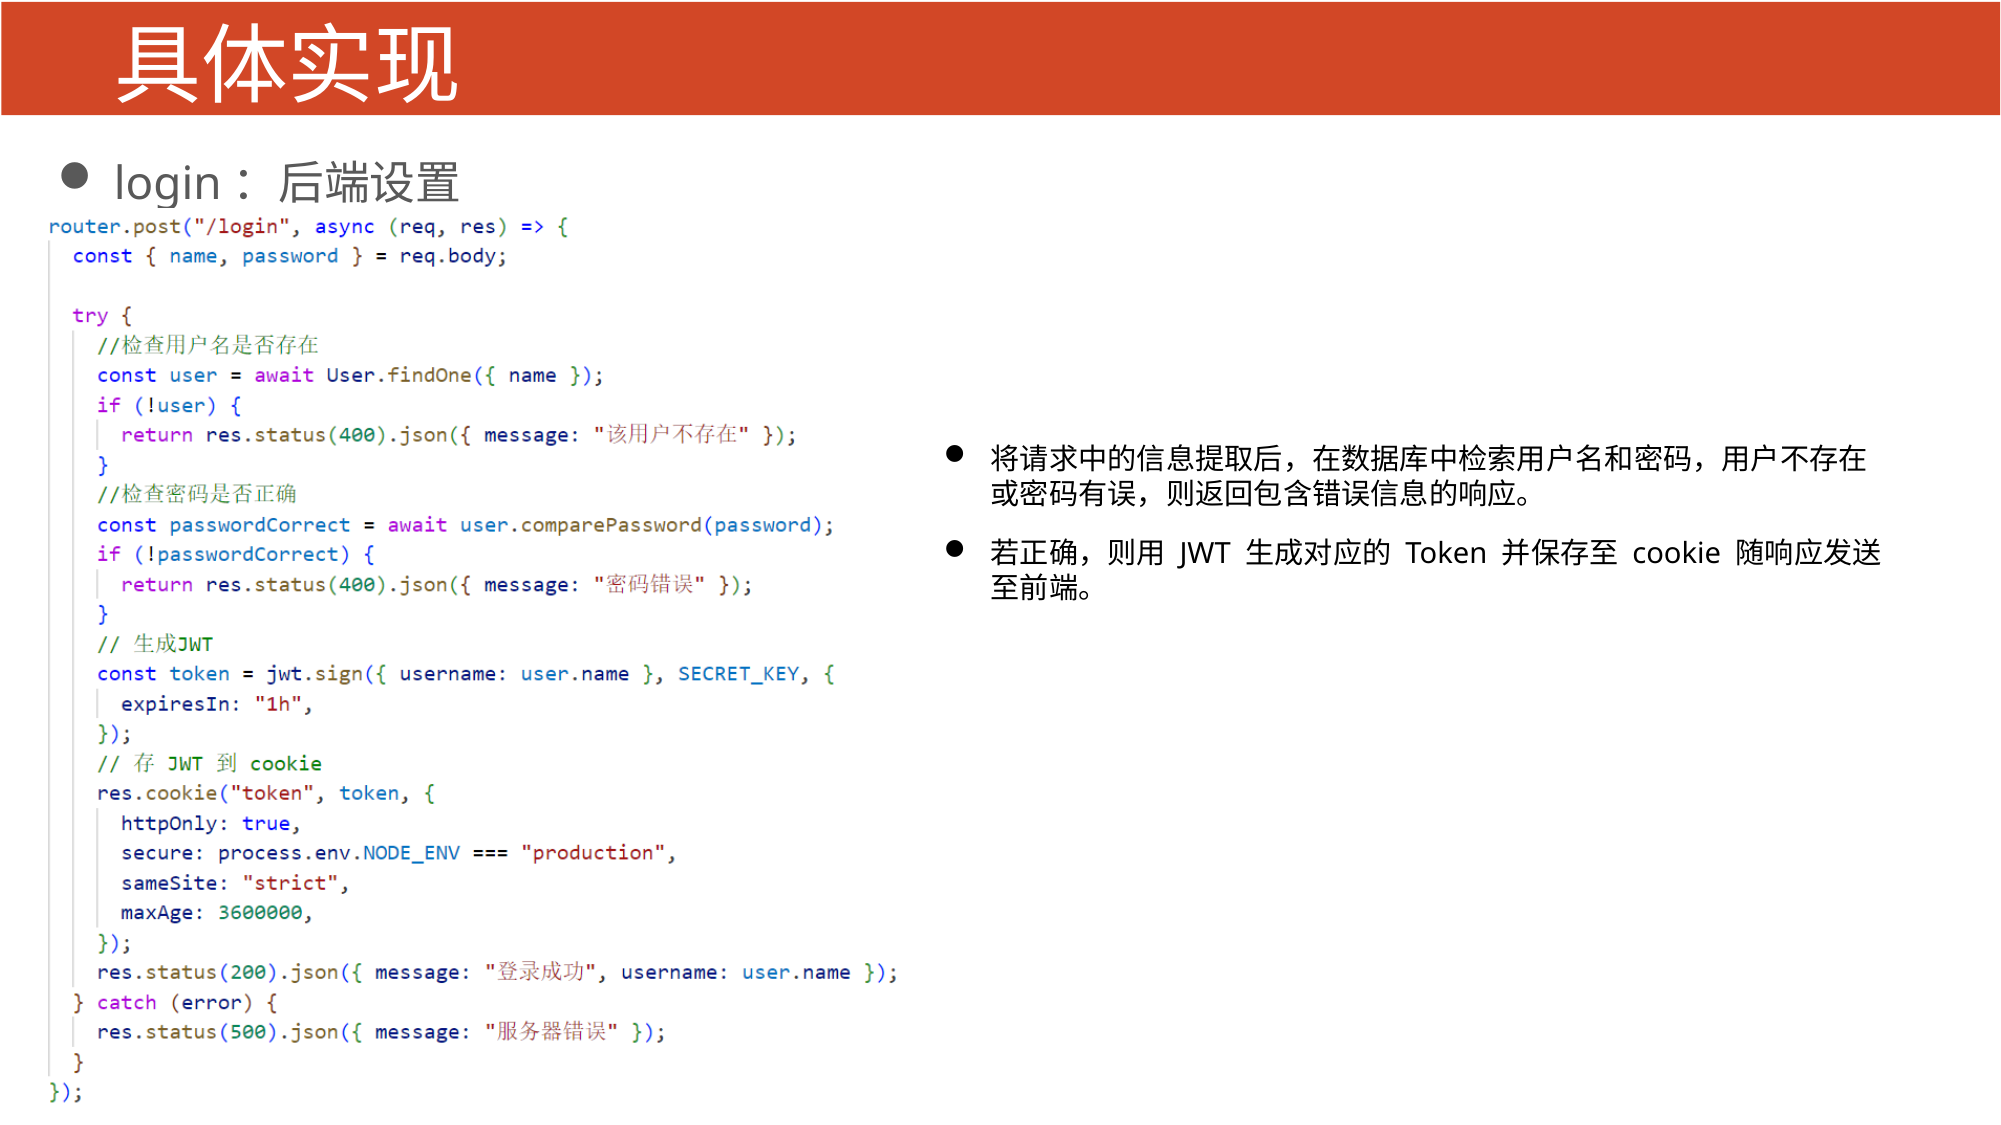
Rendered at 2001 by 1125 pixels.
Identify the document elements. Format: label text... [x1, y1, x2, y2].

list login：后端设置 [42, 146, 1919, 979]
picture [45, 208, 901, 1115]
title 具体实现 [99, 1, 1863, 122]
text_box 将请求中的信息提取后，在数据库中检索用户名和密码，用户不存在或密码有误，则返回包含错误信息的响应。 若正确，则用 JWT 生成对应的 Token 并保存至 cookie 随响应发送至前端。 [928, 432, 1910, 613]
